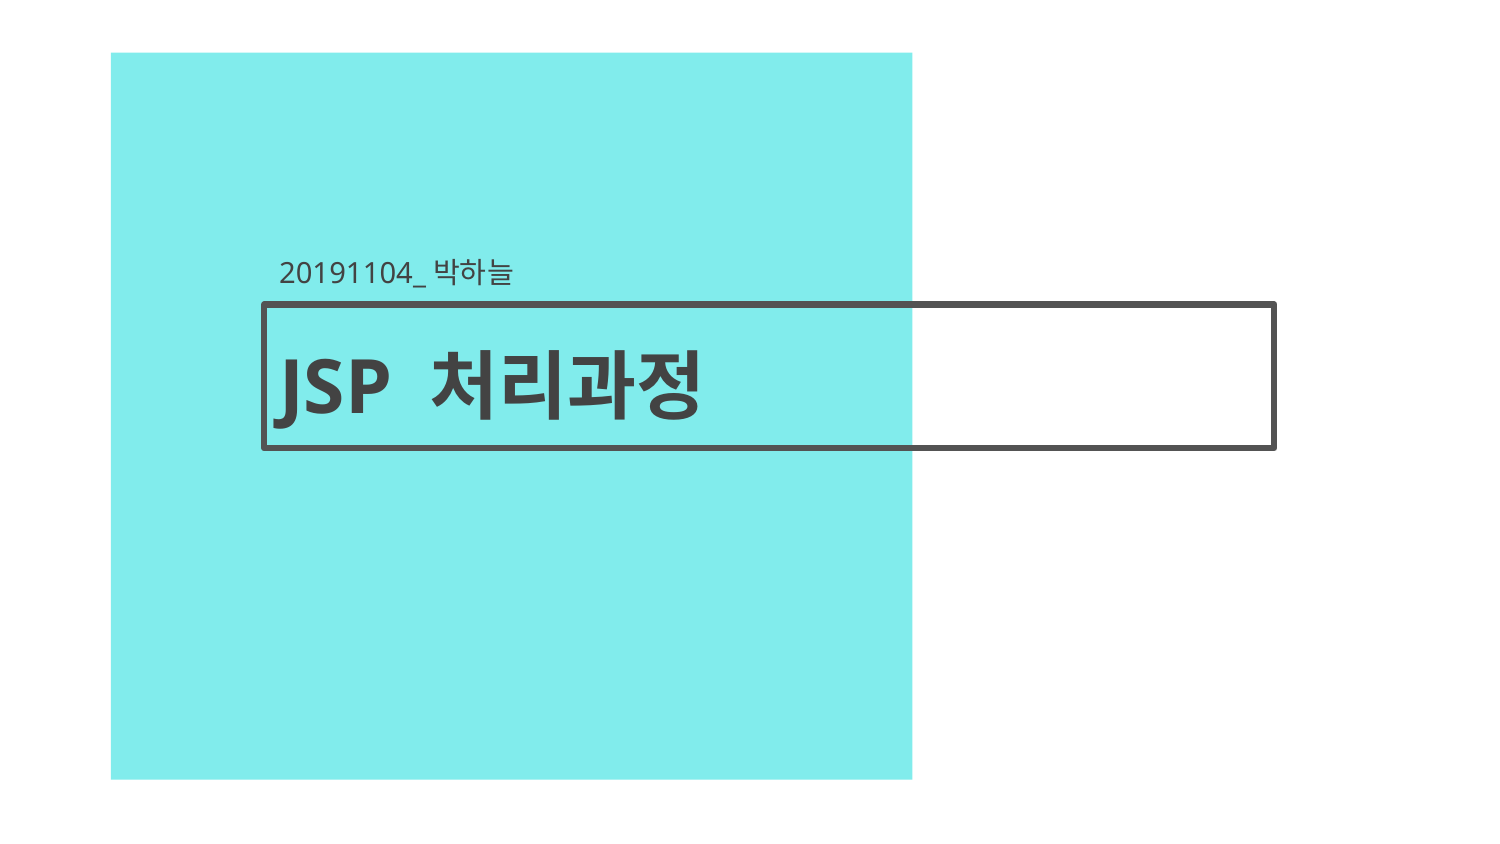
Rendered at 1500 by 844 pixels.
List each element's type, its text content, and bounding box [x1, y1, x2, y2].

text_box 20191104_박하늘 [264, 215, 922, 324]
title JSP 처리과정 [261, 301, 1277, 451]
